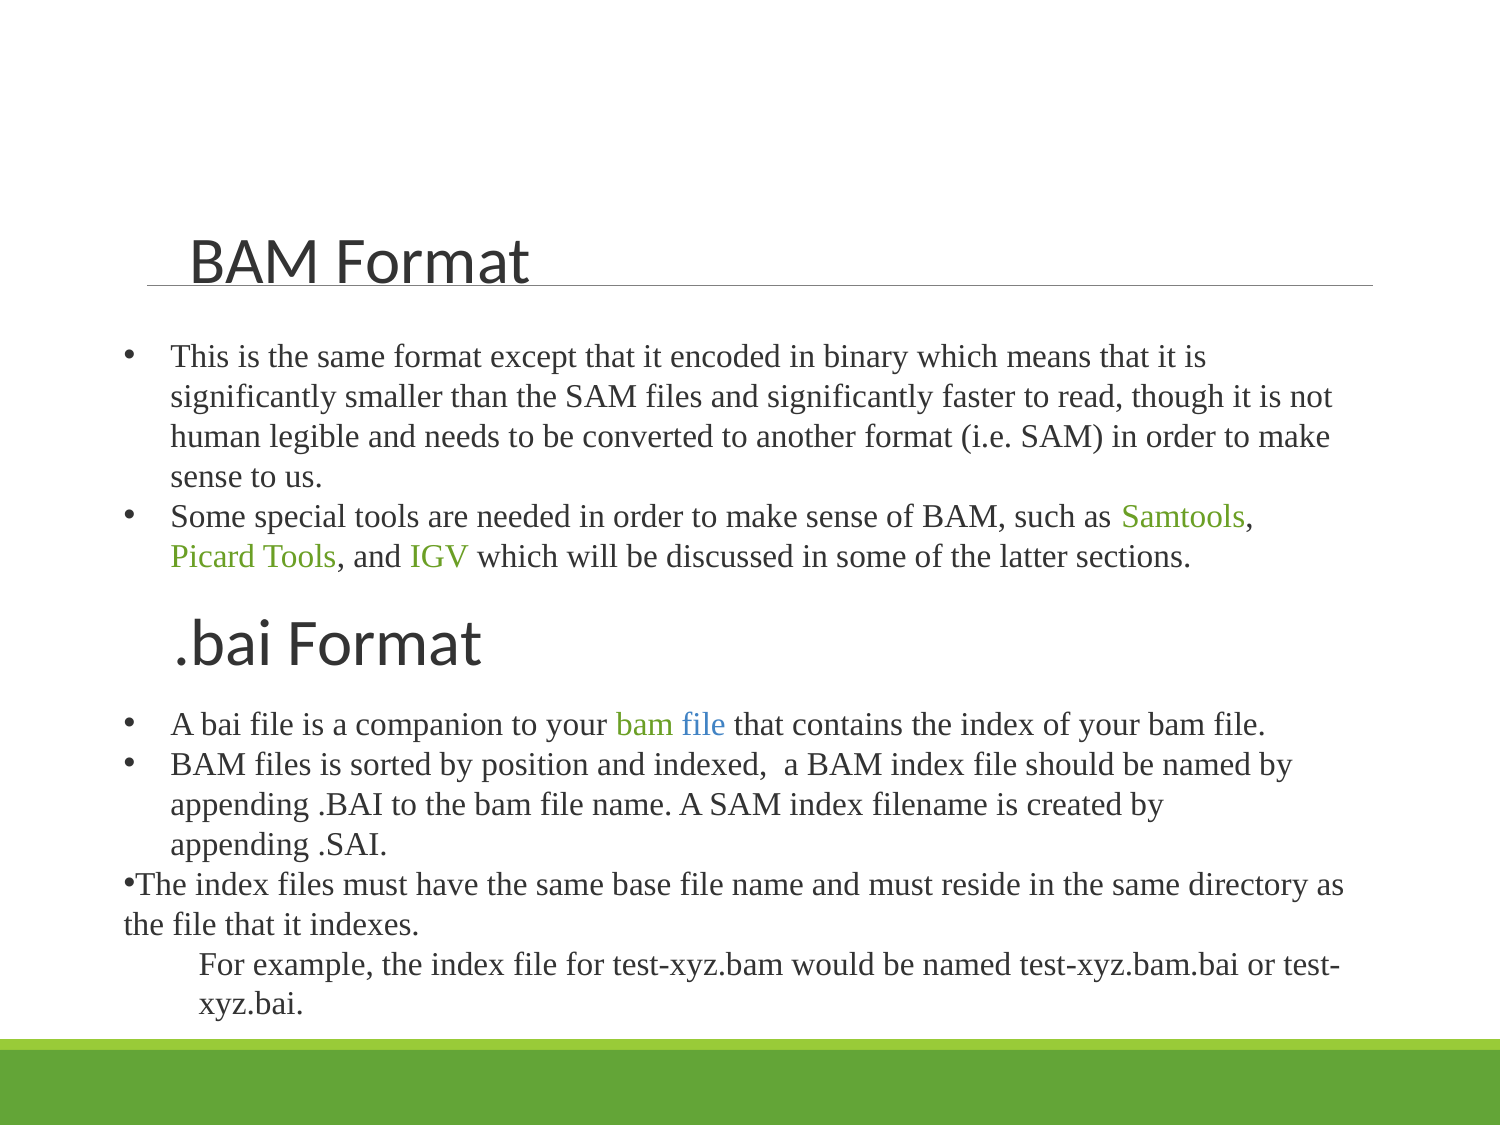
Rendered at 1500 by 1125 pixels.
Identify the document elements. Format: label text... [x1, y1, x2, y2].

text_box A bai file is a companion to your bam file that contains the index of your bam file. BAM files is sorted by position and indexed, a BAM index file should be named by appending .BAI to the bam file name. A SAM index filename is created by appending .SAI. The index files must have the same base file name and must reside in the same directory as the file that it indexes. For example, the index file for test-xyz.bam would be named test-xyz.bam.bai or test-xyz.bai. [108, 694, 1392, 1069]
text_box This is the same format except that it encoded in binary which means that it is significantly smaller than the SAM files and significantly faster to read, though it is not human legible and needs to be converted to another format (i.e. SAM) in order to make sense to us. Some special tools are needed in order to make sense of BAM, such as Samtools, Picard Tools, and IGV which will be discussed in some of the latter sections. [108, 327, 1372, 582]
text_box .bai Format [158, 591, 909, 686]
text_box BAM Format [174, 208, 913, 304]
